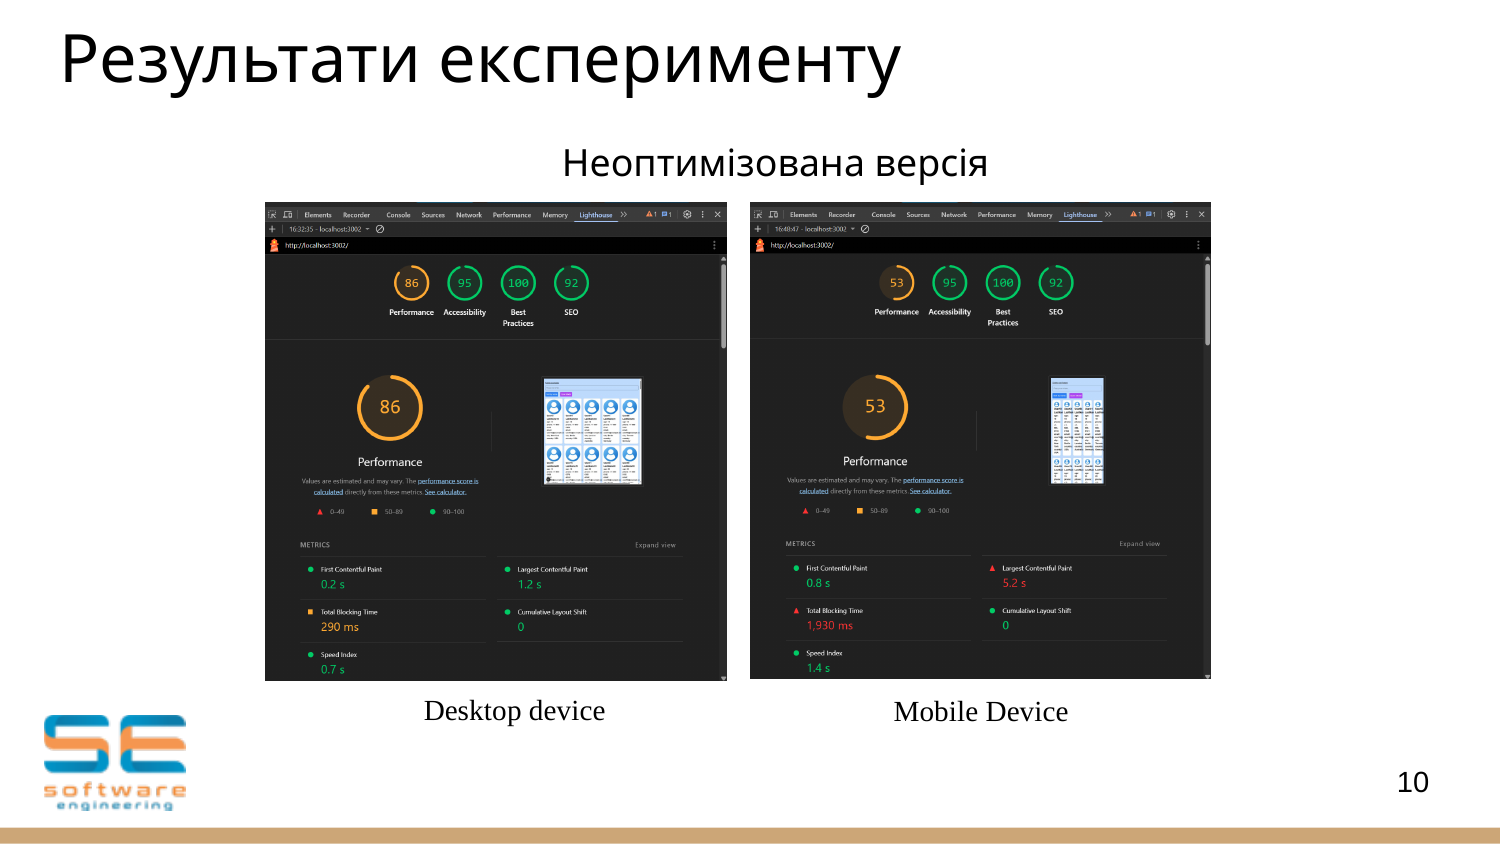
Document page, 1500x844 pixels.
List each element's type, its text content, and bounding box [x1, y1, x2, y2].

text_box 10 [1382, 755, 1500, 806]
picture [264, 202, 727, 681]
text_box Desktop device [408, 670, 903, 766]
text_box Mobile Device [878, 672, 1373, 768]
picture [749, 202, 1212, 680]
title Результати експерименту [44, 0, 1442, 112]
picture [43, 714, 186, 811]
list Неоптимізована версія [546, 117, 1041, 213]
